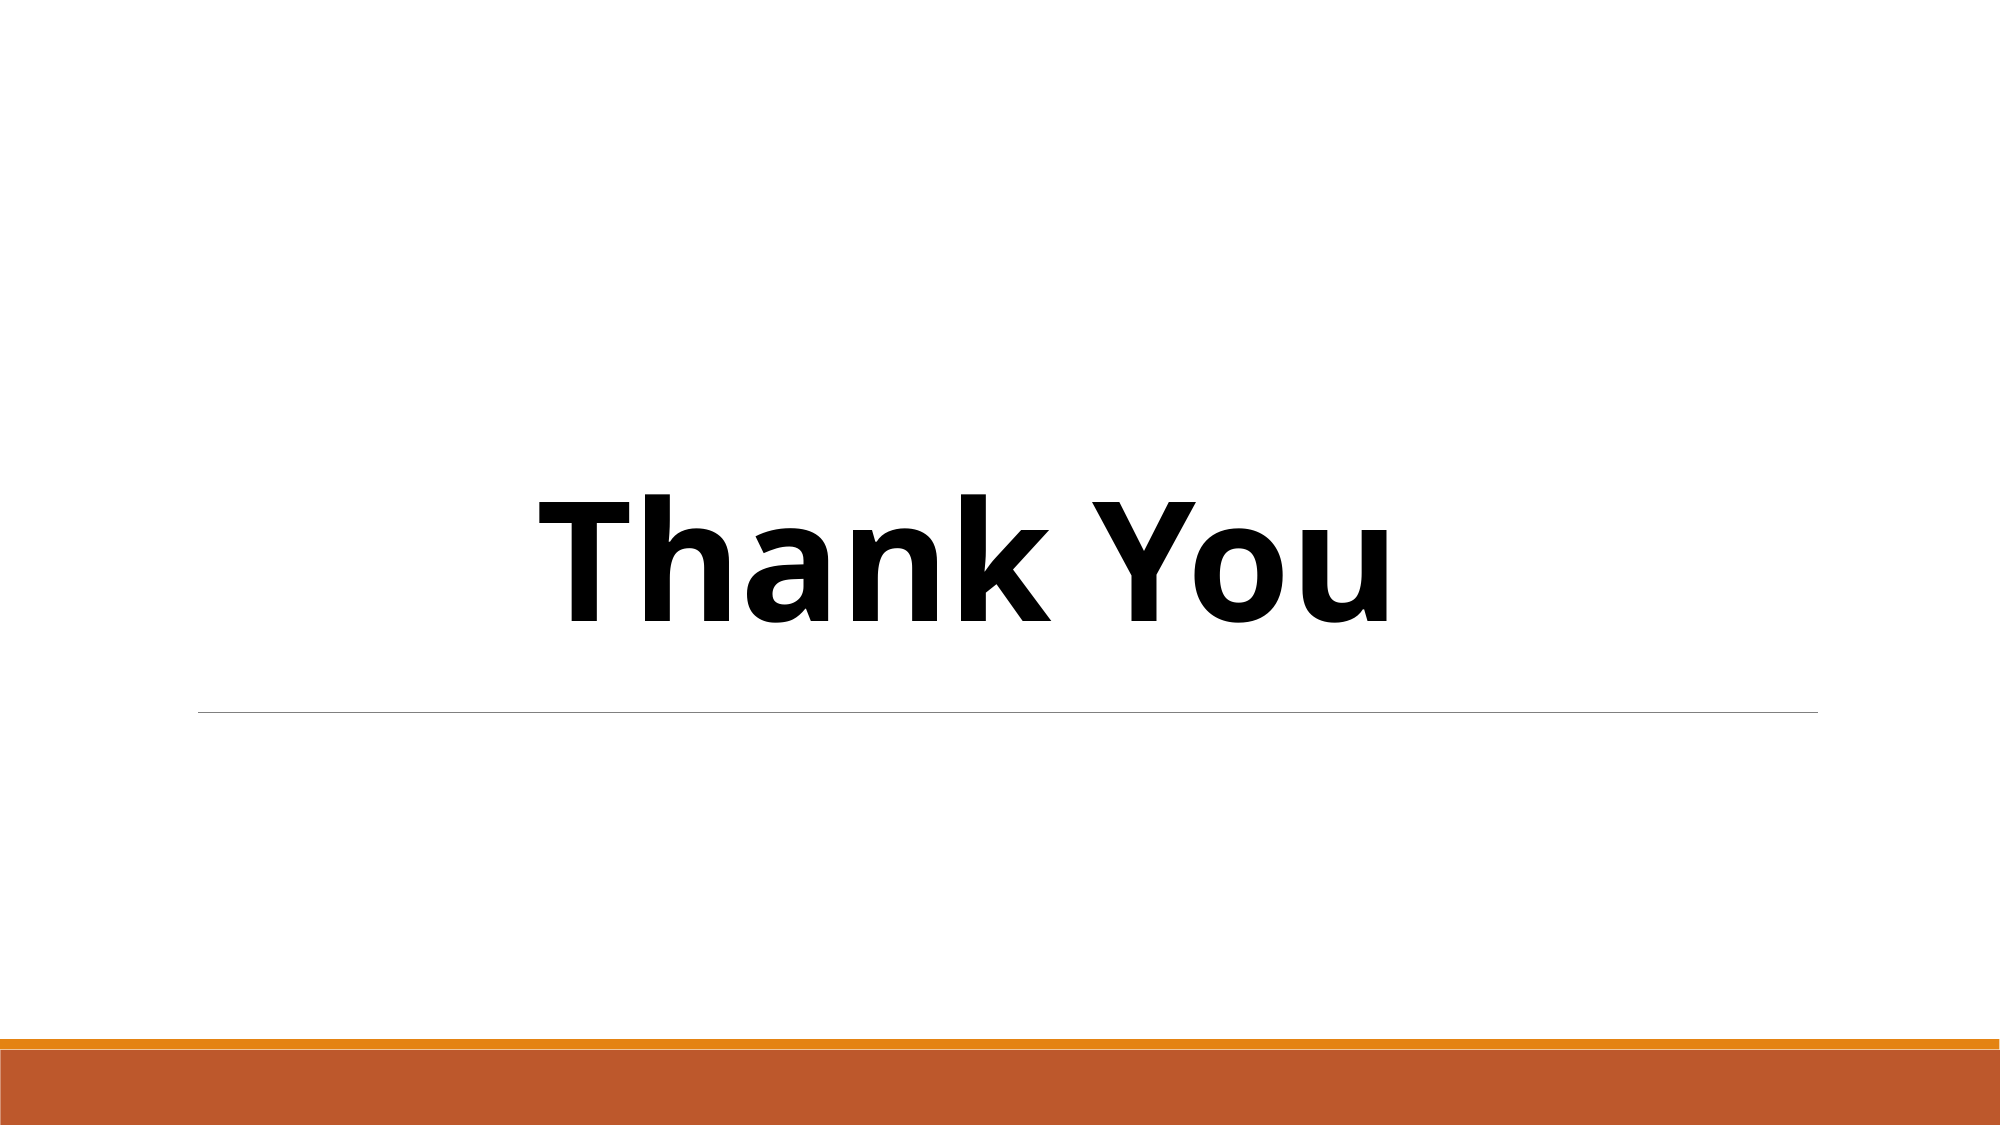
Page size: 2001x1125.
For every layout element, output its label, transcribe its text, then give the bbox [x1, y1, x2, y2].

title Thank You [143, 78, 1794, 664]
